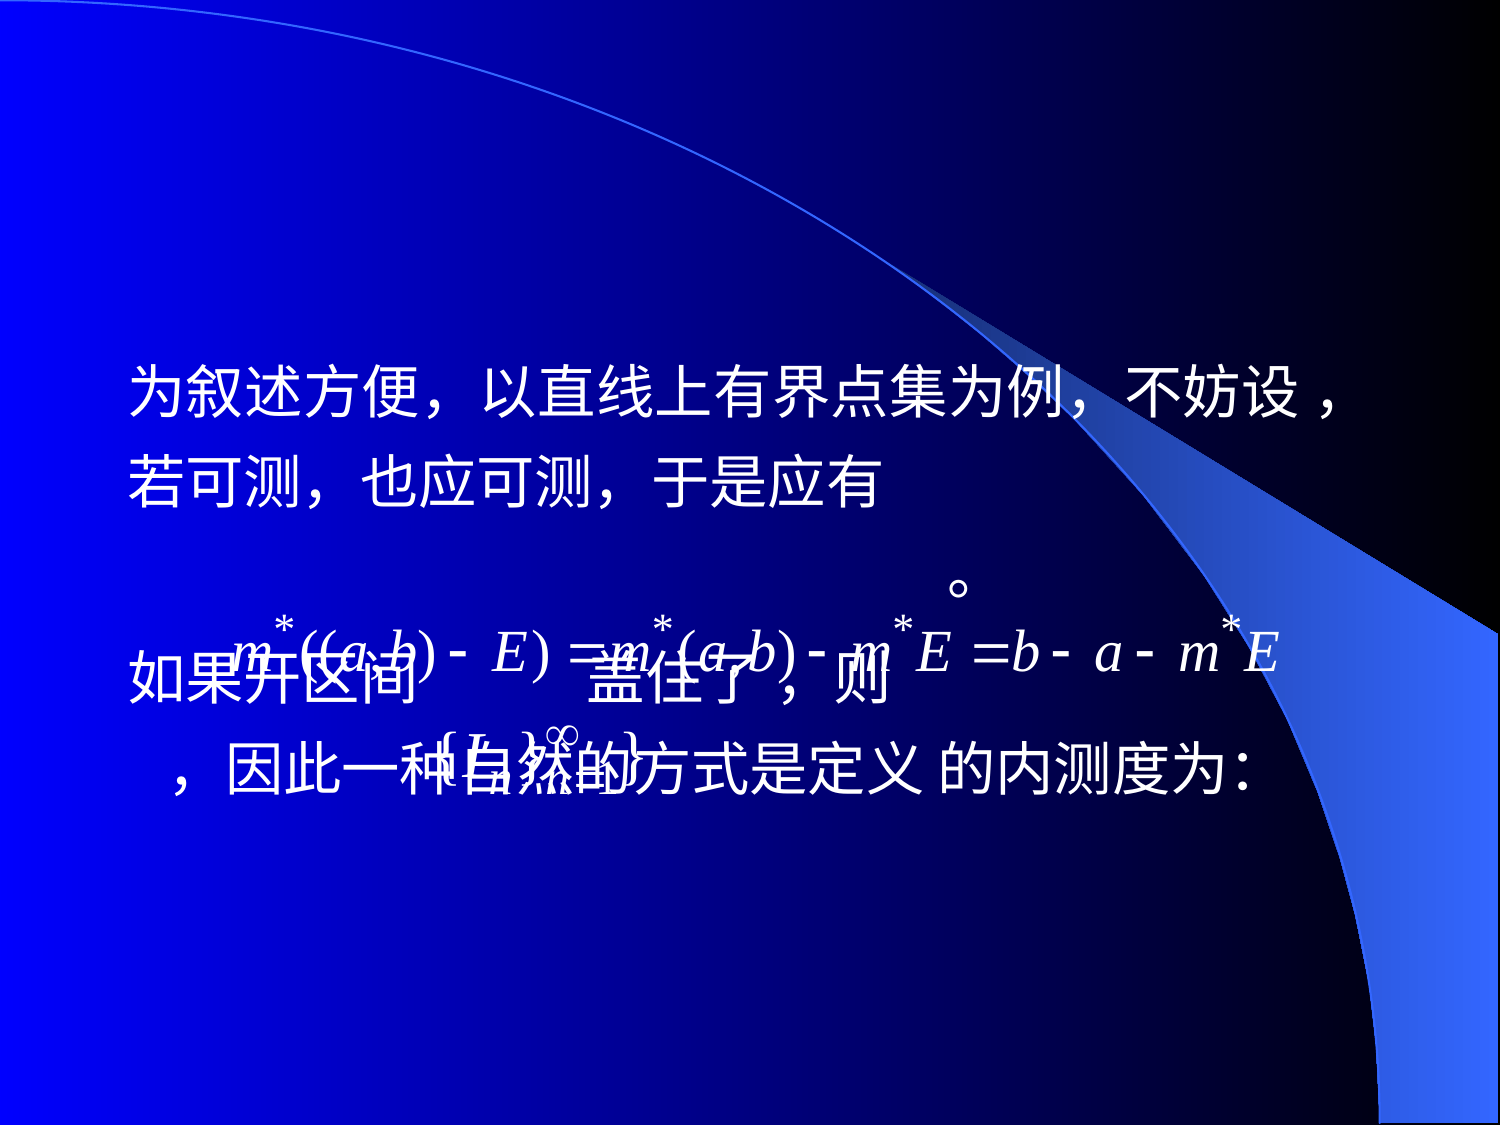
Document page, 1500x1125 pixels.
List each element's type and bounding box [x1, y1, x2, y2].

text_box [224, 599, 1290, 693]
text_box [430, 702, 651, 806]
